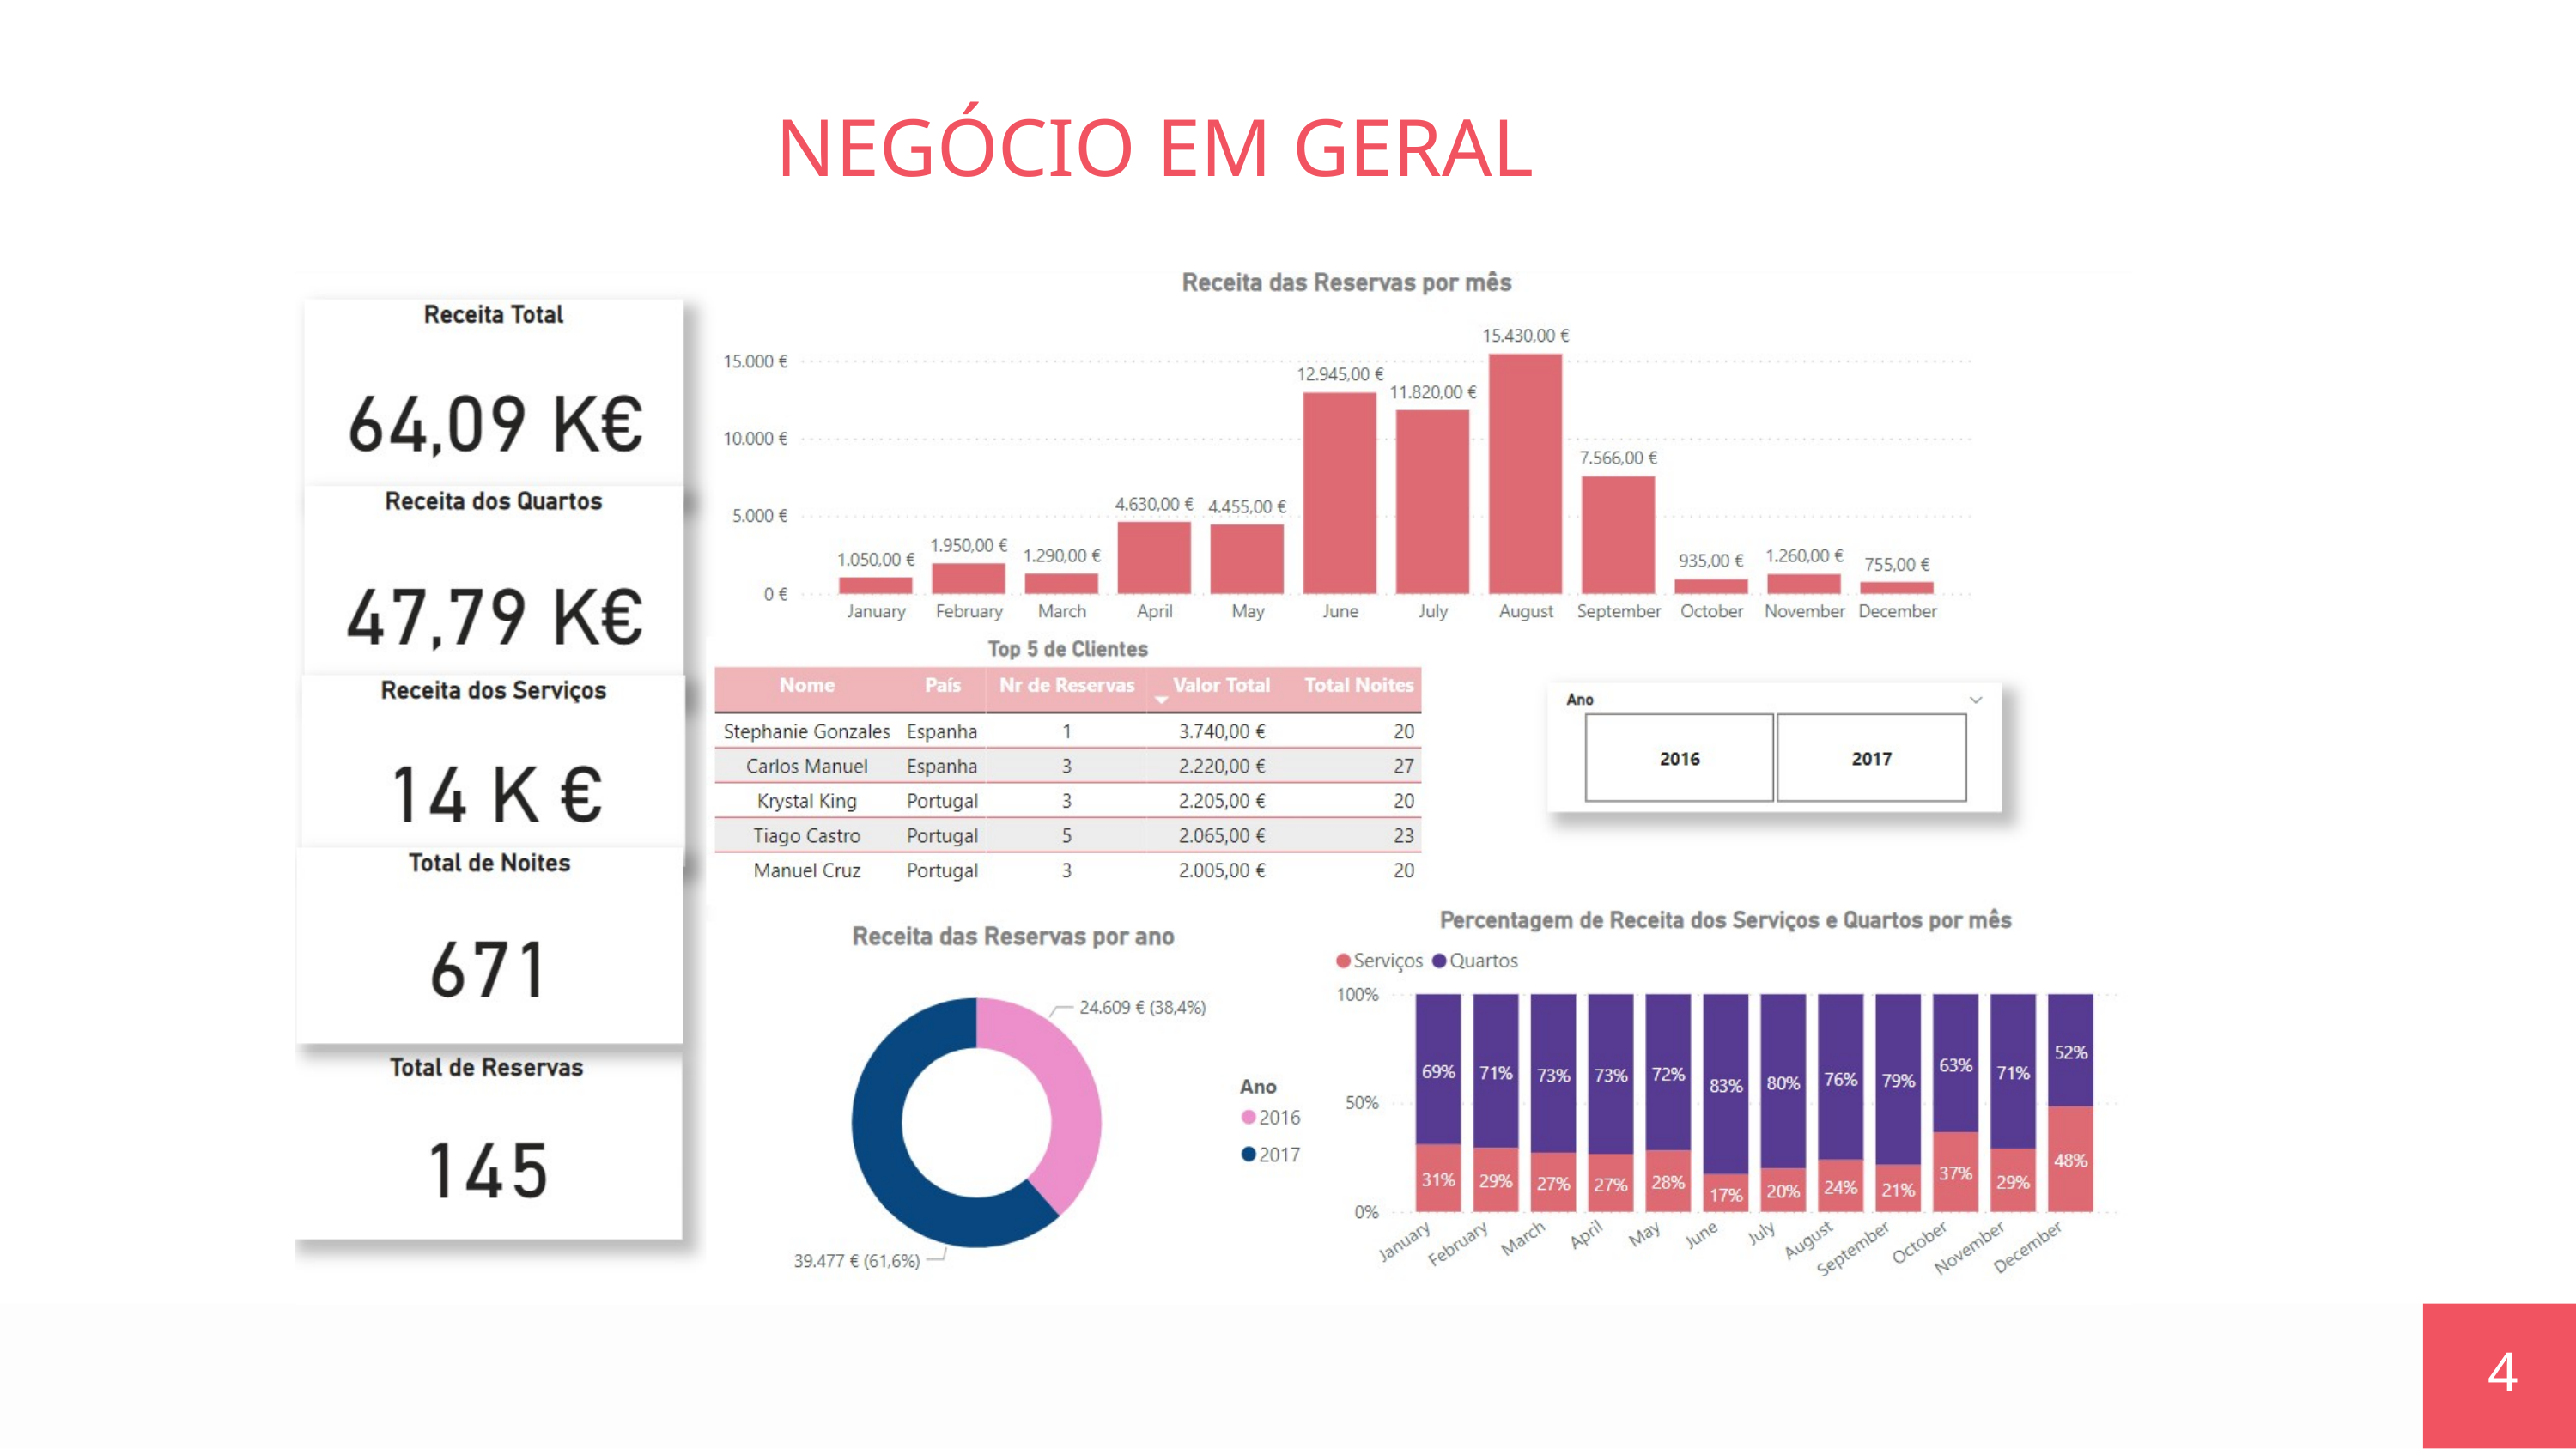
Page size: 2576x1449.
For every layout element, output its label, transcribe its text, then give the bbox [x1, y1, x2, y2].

text_box [295, 271, 2132, 1305]
slide_number 4 [2482, 1329, 2524, 1449]
title NEGÓCIO EM GERAL [774, 95, 1802, 340]
